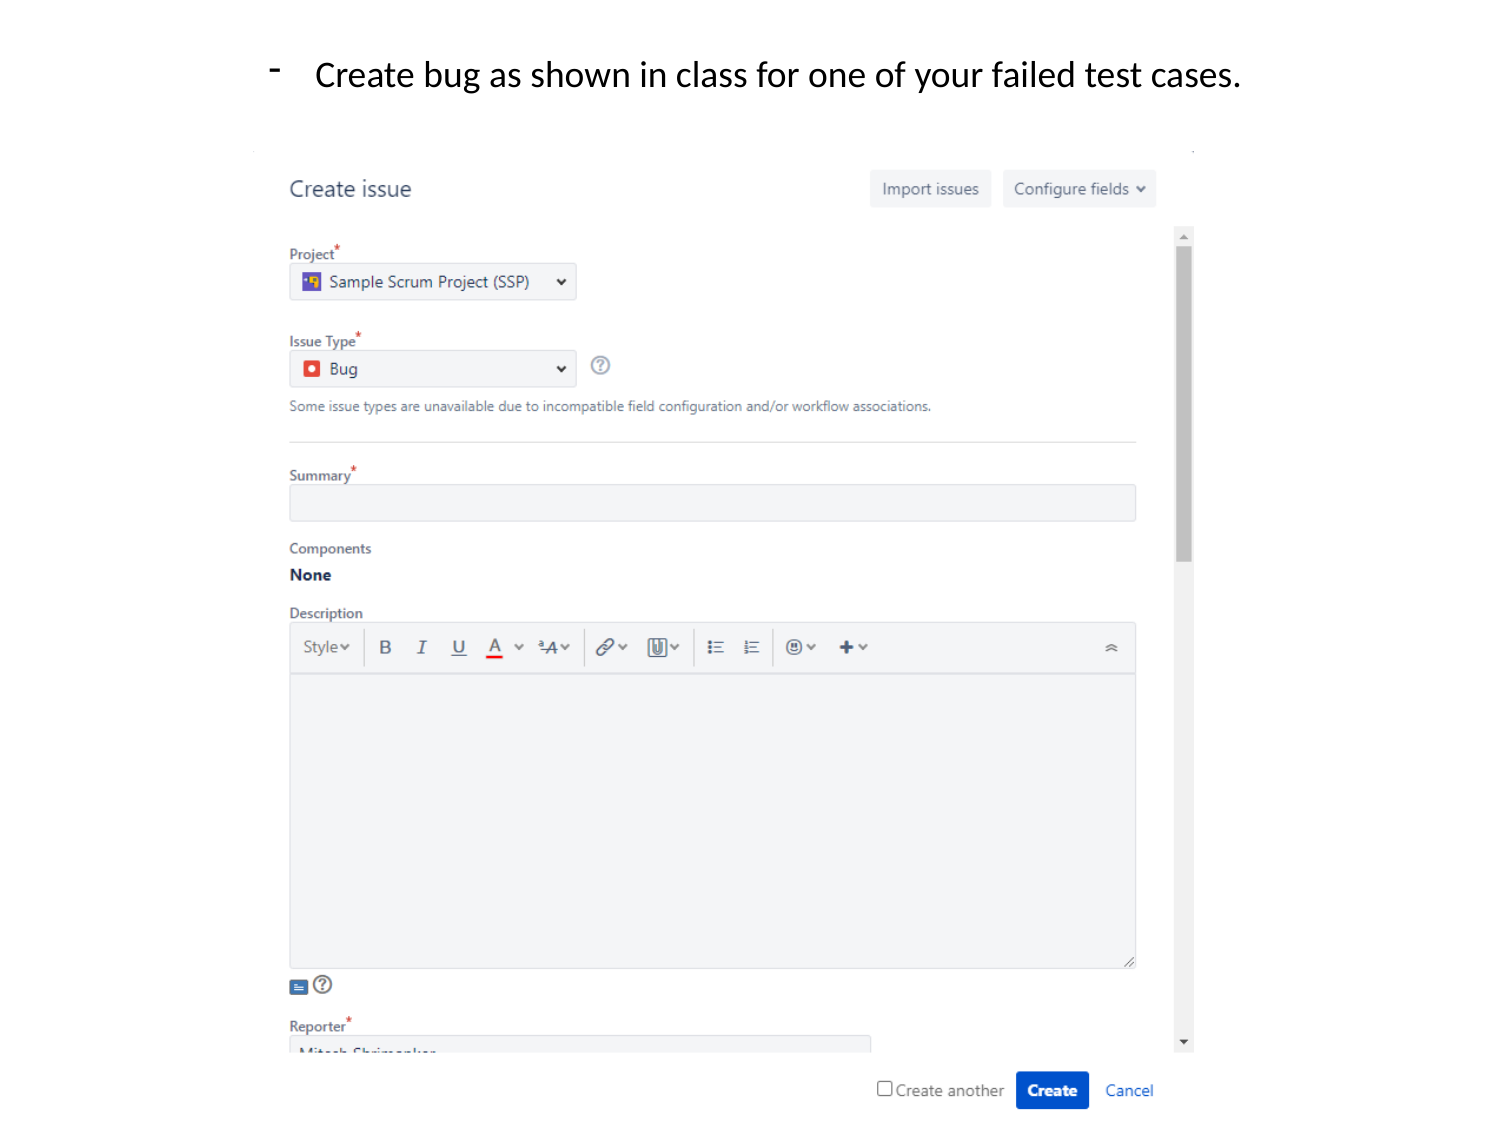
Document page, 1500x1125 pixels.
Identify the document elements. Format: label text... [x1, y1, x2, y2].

text_box Create bug as shown in class for one of your failed test cases. [253, 42, 1294, 103]
picture [253, 151, 1194, 1125]
